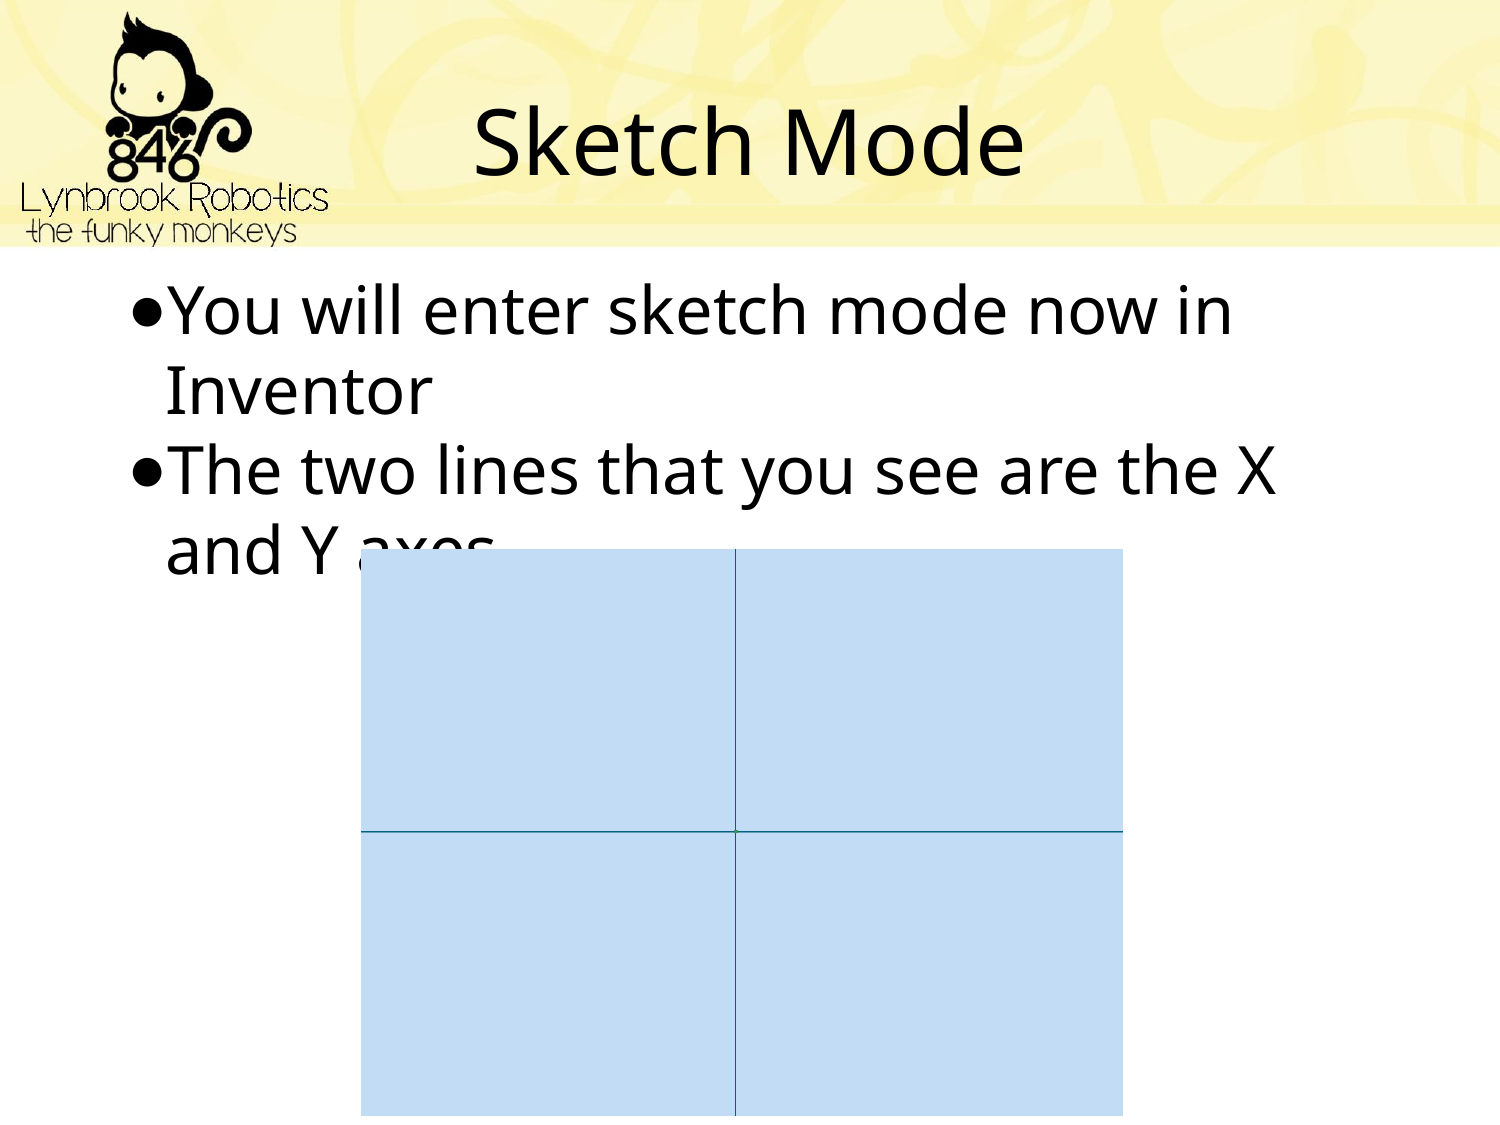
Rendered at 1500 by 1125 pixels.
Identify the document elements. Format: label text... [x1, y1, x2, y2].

list You will enter sketch mode now in Inventor The two lines that you see are the X and Y axes [75, 252, 1425, 996]
title Sketch Mode [75, 45, 1425, 233]
picture [0, 0, 1500, 1125]
